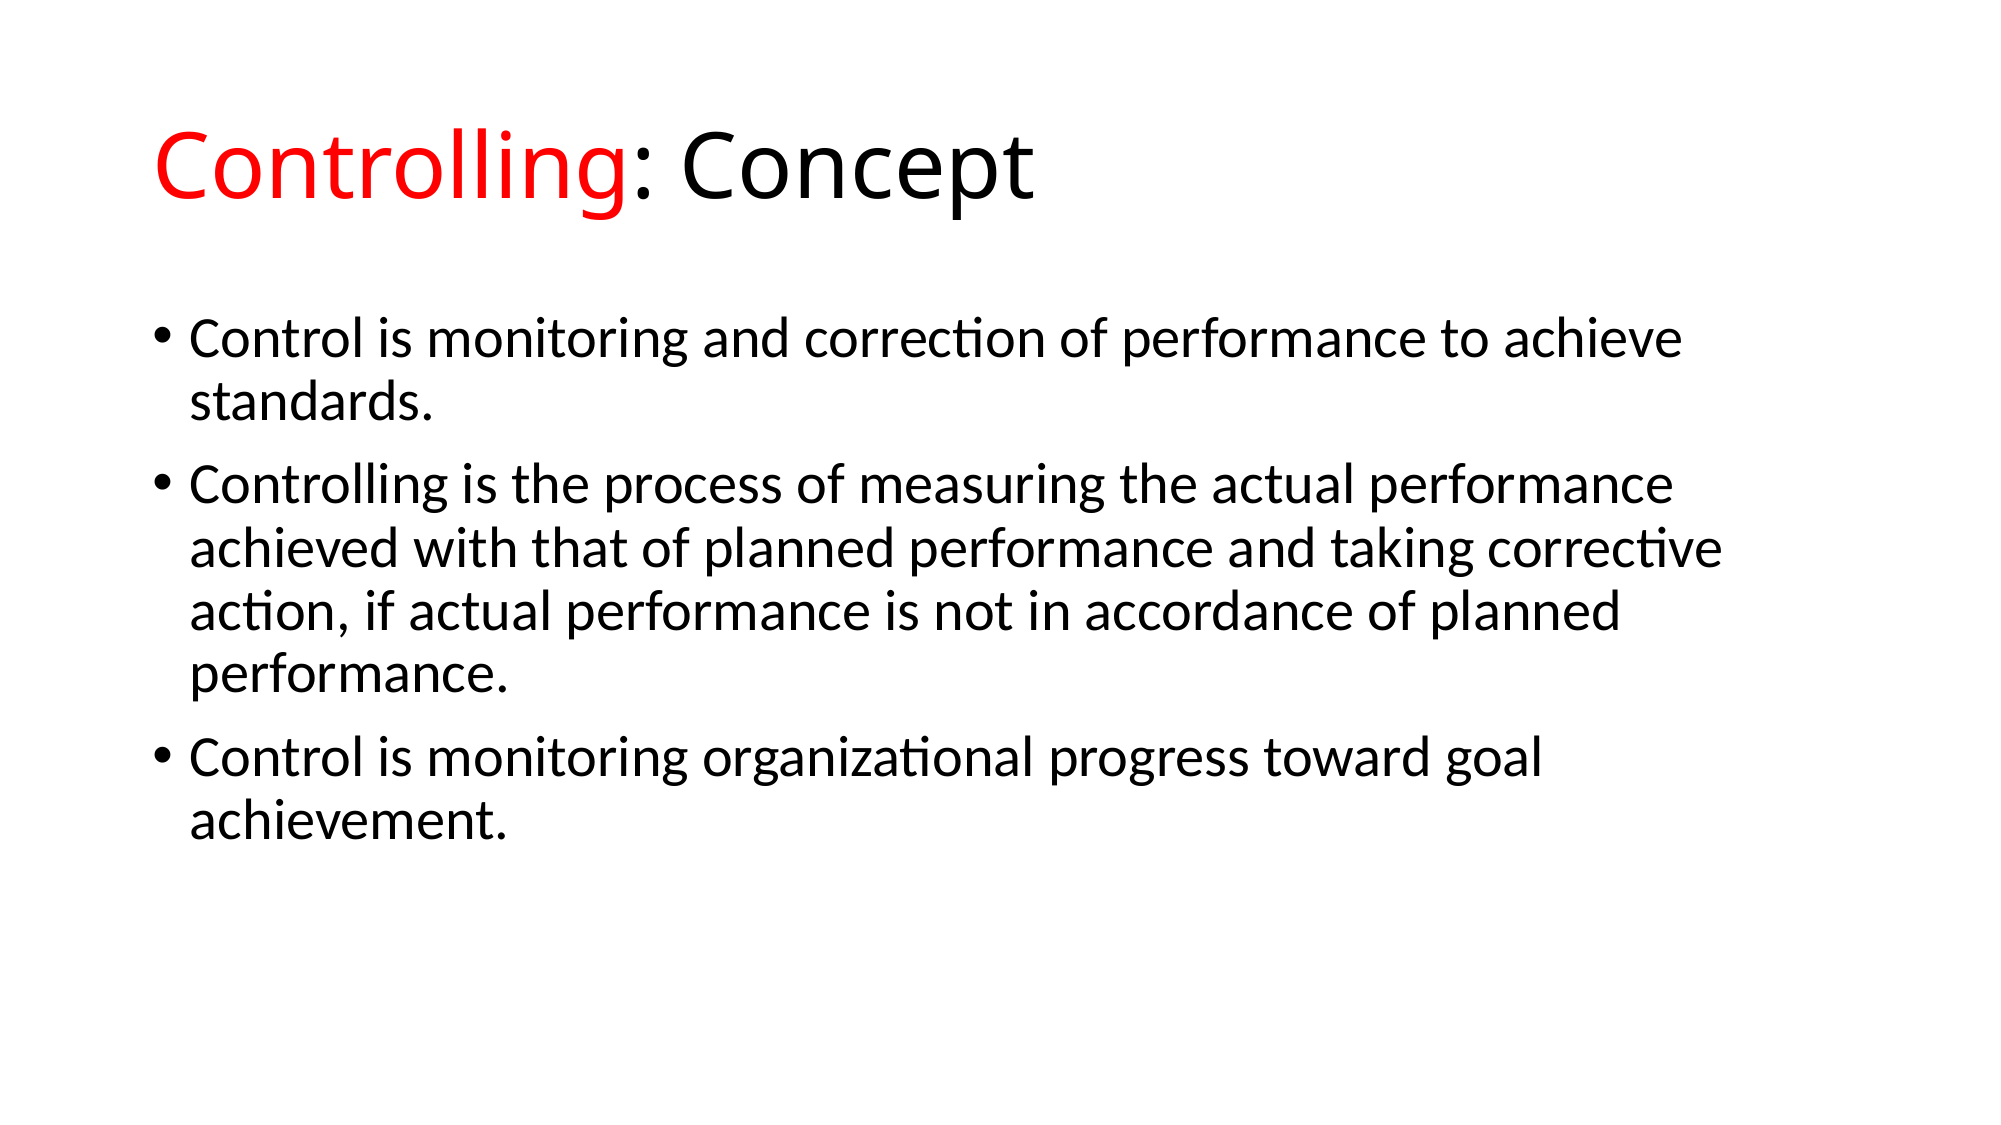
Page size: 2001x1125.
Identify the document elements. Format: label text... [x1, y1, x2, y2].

list Control is monitoring and correction of performance to achieve standards. Controlling is the process of measuring the actual performance achieved with that of planned performance and taking corrective action, if actual performance is not in accordance of planned performance. Control is monitoring organizational progress toward goal achievement. [137, 299, 1863, 1014]
title Controlling: Concept [137, 59, 1863, 278]
